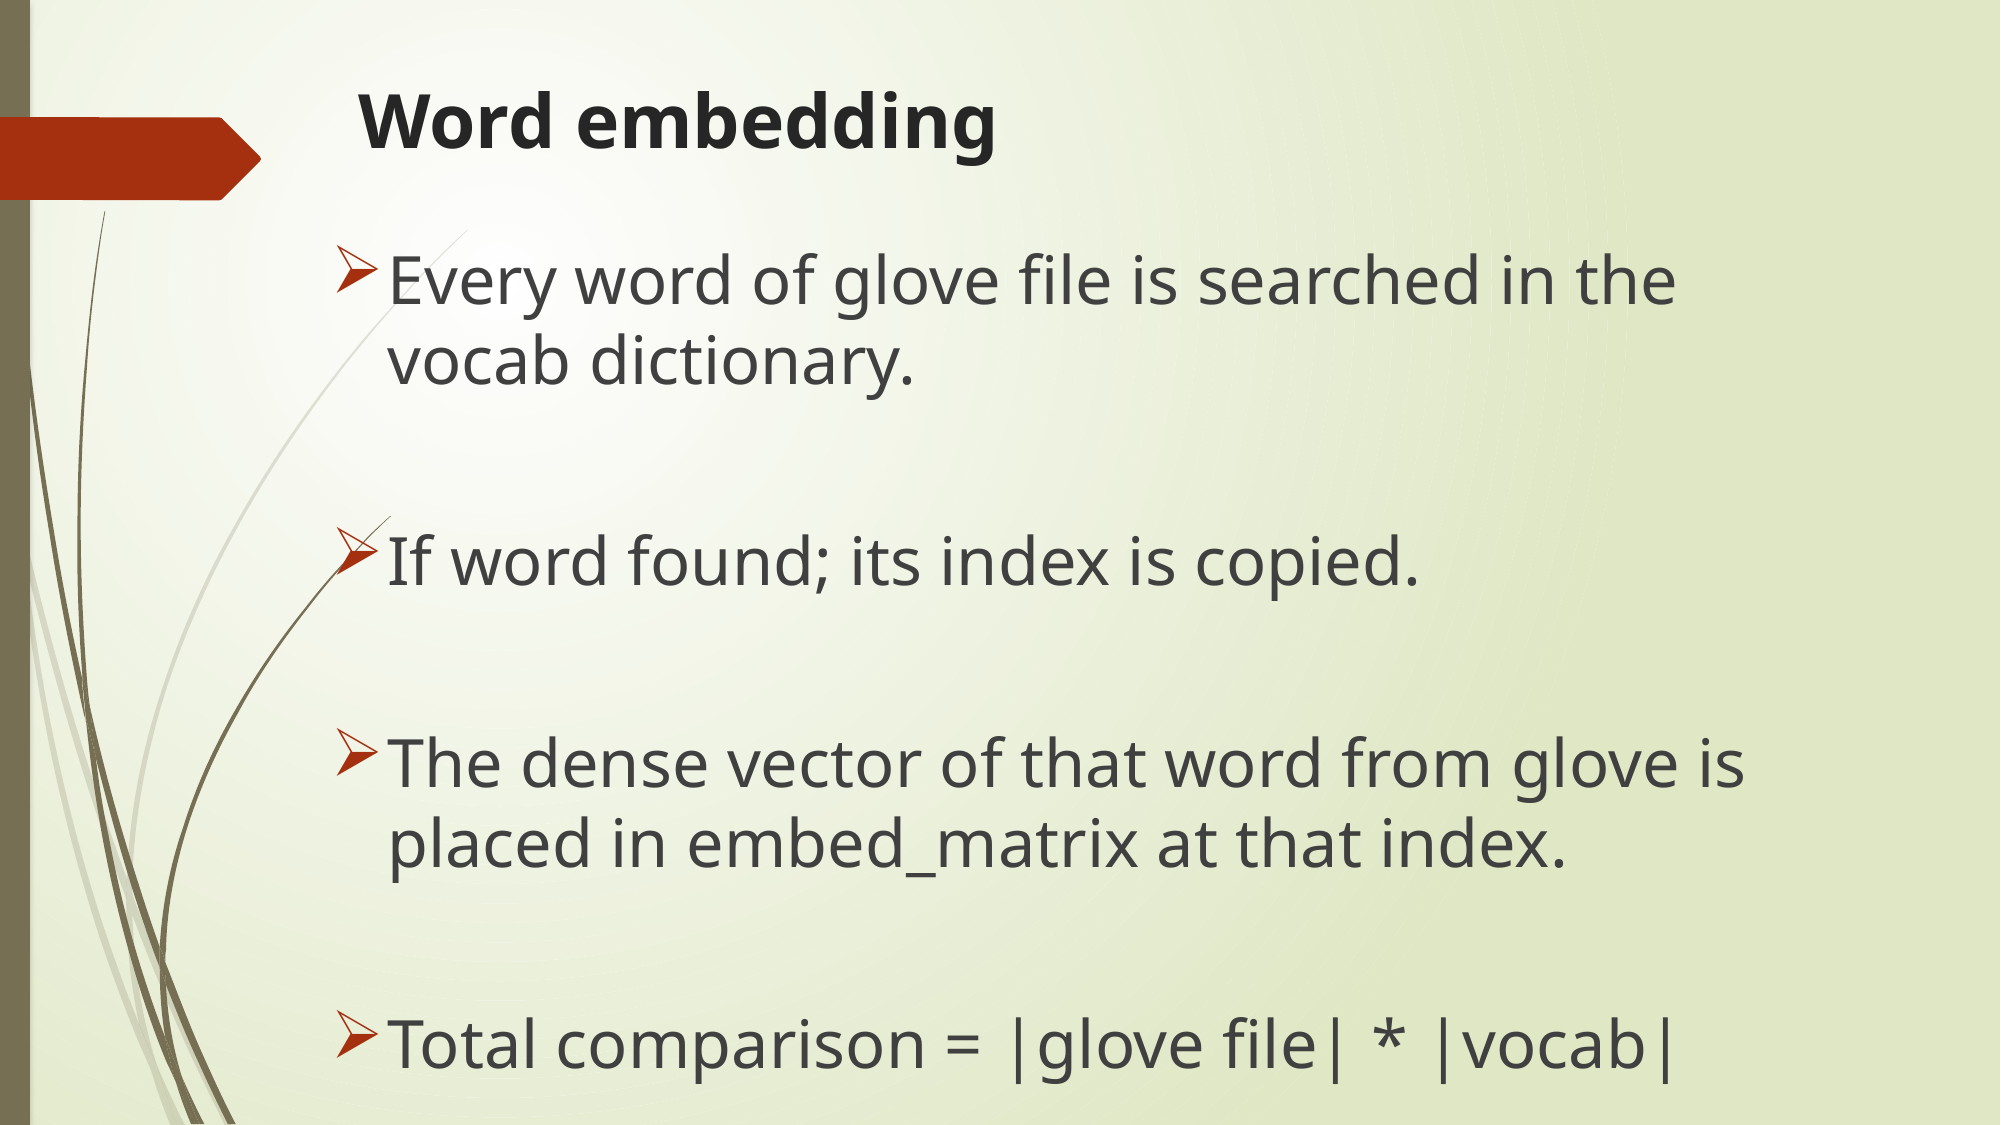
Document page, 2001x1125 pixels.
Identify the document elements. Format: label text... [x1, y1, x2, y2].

list Every word of glove file is searched in the vocab dictionary. If word found; its index is copied. The dense vector of that word from glove is placed in embed_matrix at that index. Total comparison = |glove file| * |vocab| [316, 230, 1827, 1060]
title Word embedding [343, 65, 1806, 230]
